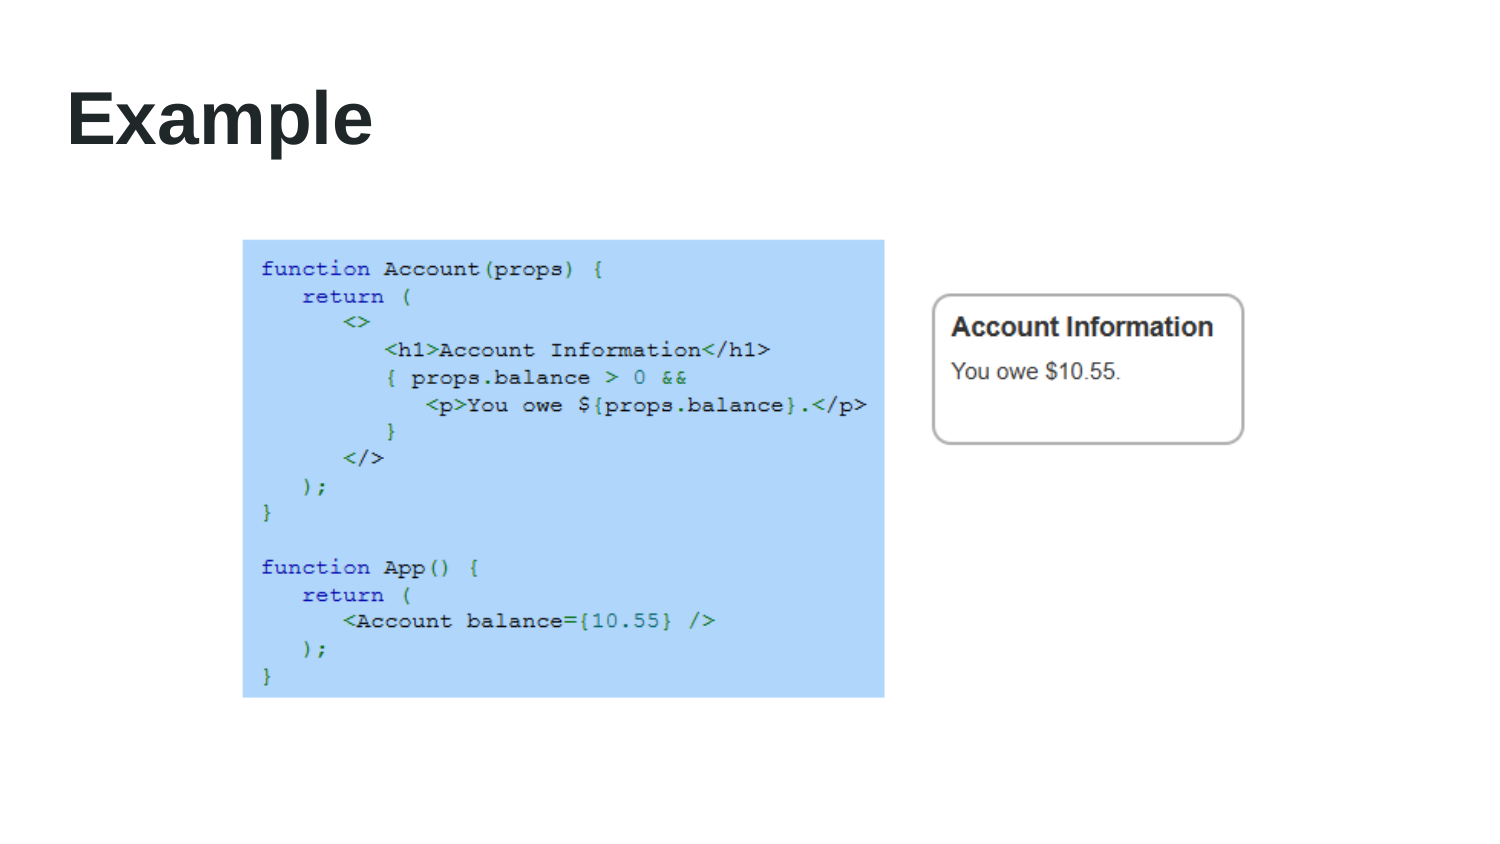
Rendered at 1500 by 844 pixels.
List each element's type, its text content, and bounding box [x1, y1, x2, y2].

picture [217, 210, 1283, 727]
title Example [51, 72, 1449, 167]
